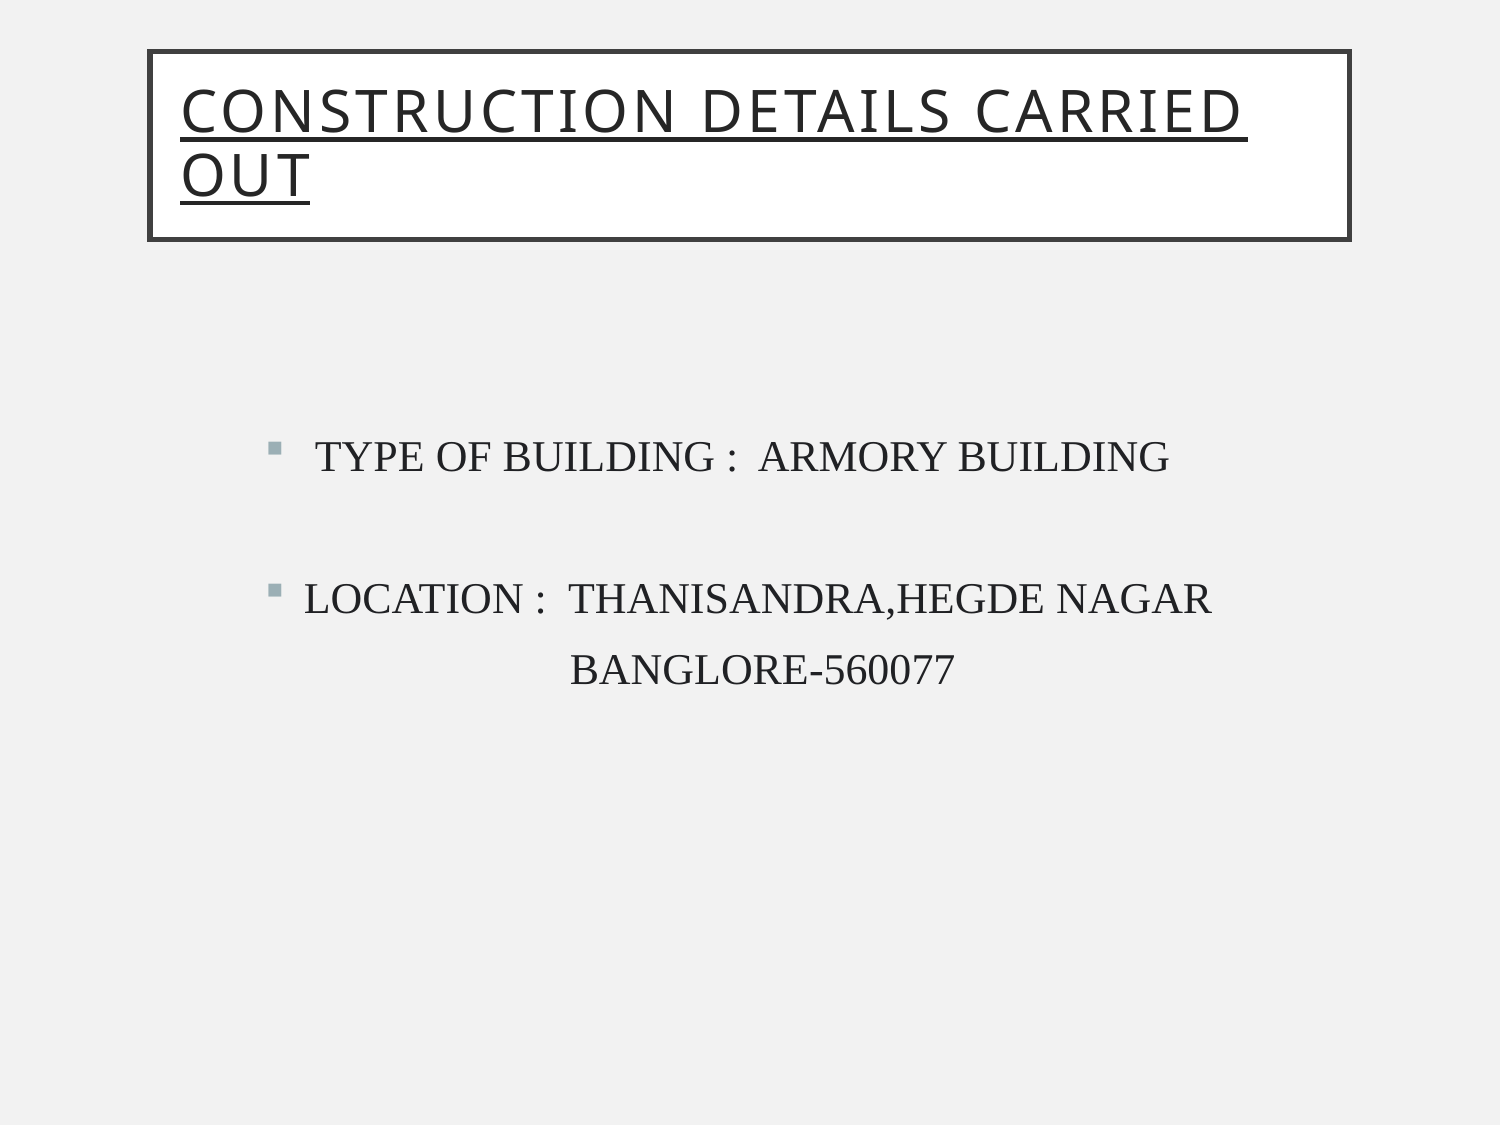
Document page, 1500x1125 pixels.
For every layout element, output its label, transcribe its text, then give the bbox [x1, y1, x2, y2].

title CONSTRUCTION DETAILS CARRIED OUT [147, 49, 1352, 242]
list TYPE OF BUILDING : ARMORY BUILDING LOCATION : THANISANDRA,HEGDE NAGAR BANGLORE-560077 [249, 420, 1250, 705]
